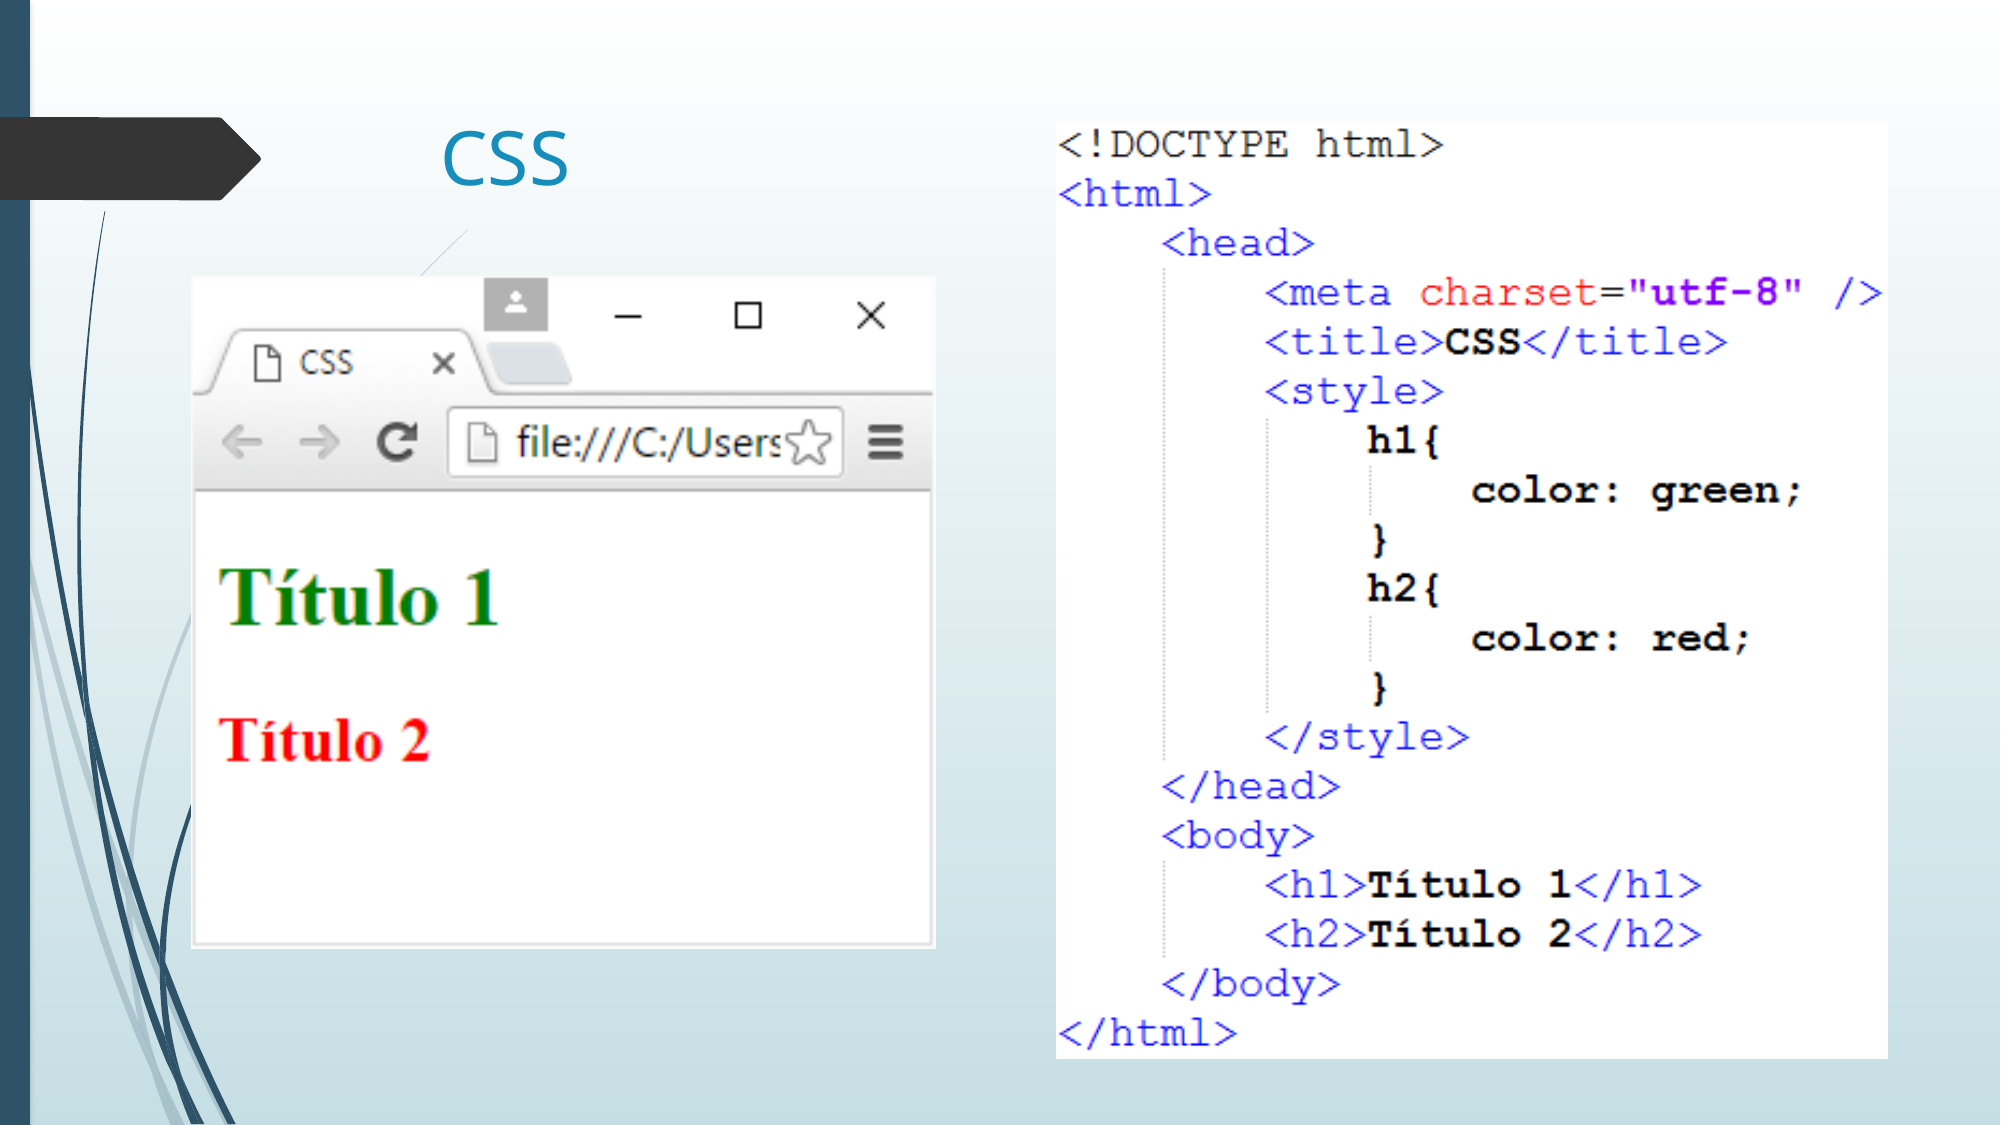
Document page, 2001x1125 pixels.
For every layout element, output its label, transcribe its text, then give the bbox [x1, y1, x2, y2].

title CSS [425, 102, 1888, 313]
picture [1056, 122, 1888, 1059]
picture [190, 276, 936, 949]
